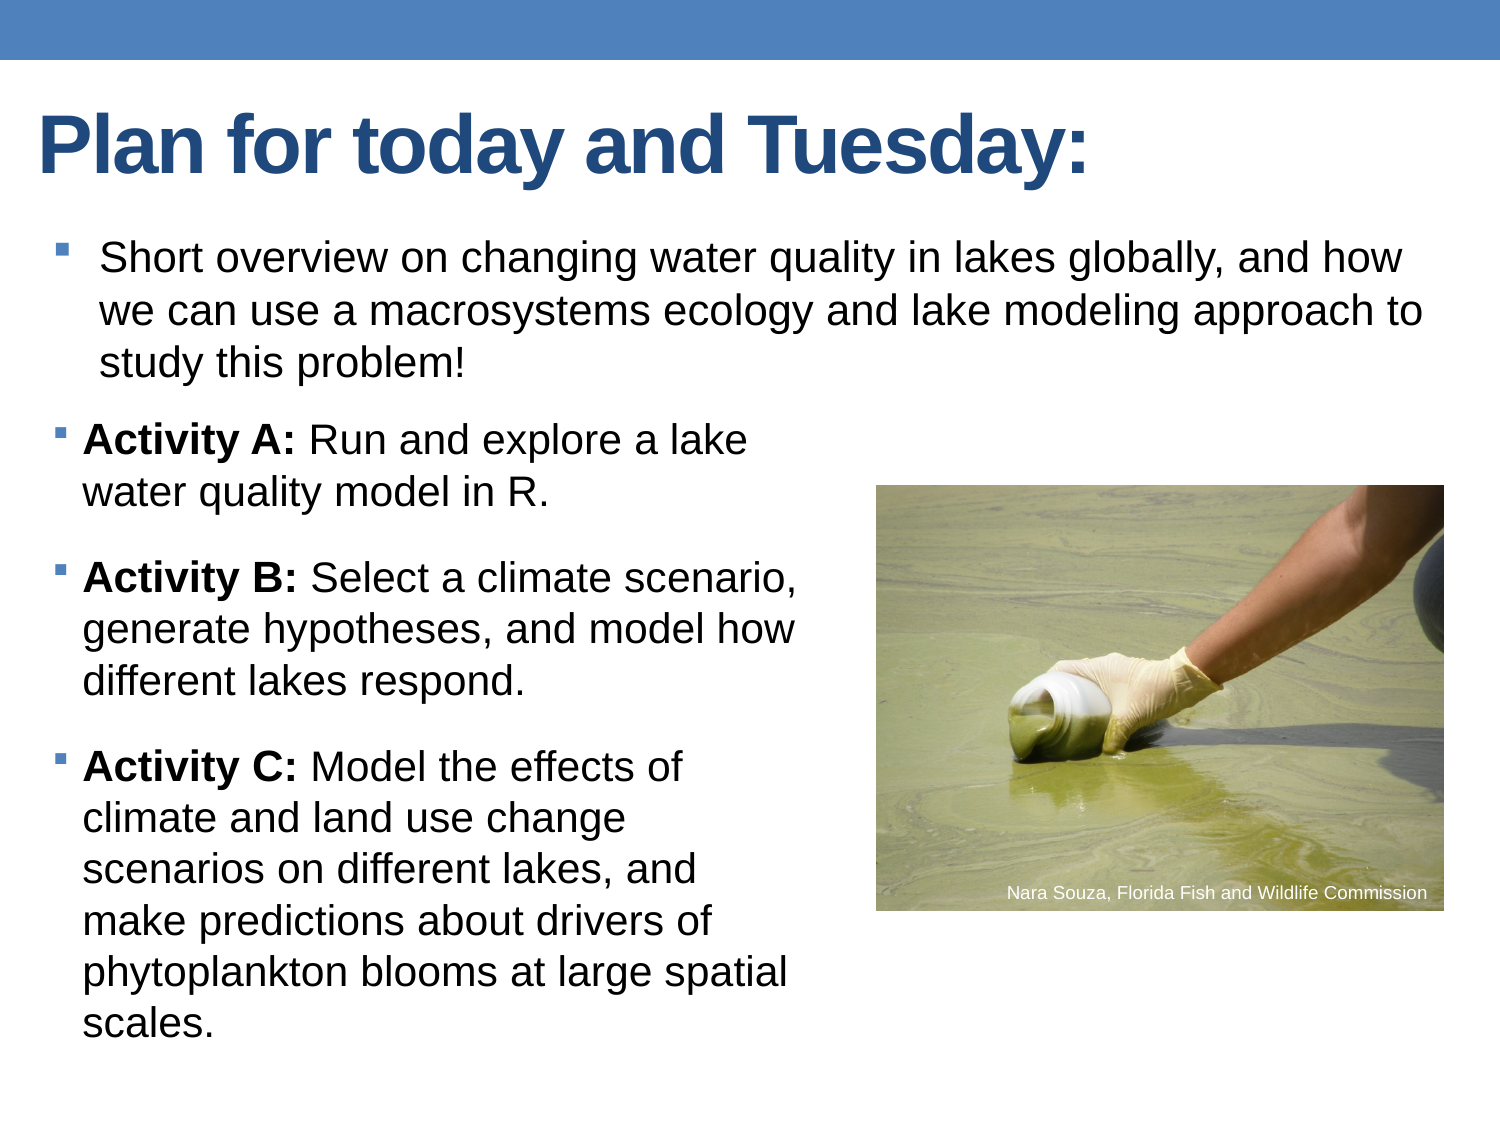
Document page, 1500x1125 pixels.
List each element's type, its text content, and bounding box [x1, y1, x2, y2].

text_box Activity A: Run and explore a lake water quality model in R. Activity B: Select a climate scenario, generate hypotheses, and model how different lakes respond. Activity C: Model the effects of climate and land use change scenarios on different lakes, and make predictions about drivers of phytoplankton blooms at large spatial scales. [37, 403, 827, 1069]
text_box Short overview on changing water quality in lakes globally, and how we can use a macrosystems ecology and lake modeling approach to study this problem! [37, 221, 1444, 395]
text_box Plan for today and Tuesday: [0, 59, 1350, 222]
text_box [876, 485, 1444, 912]
